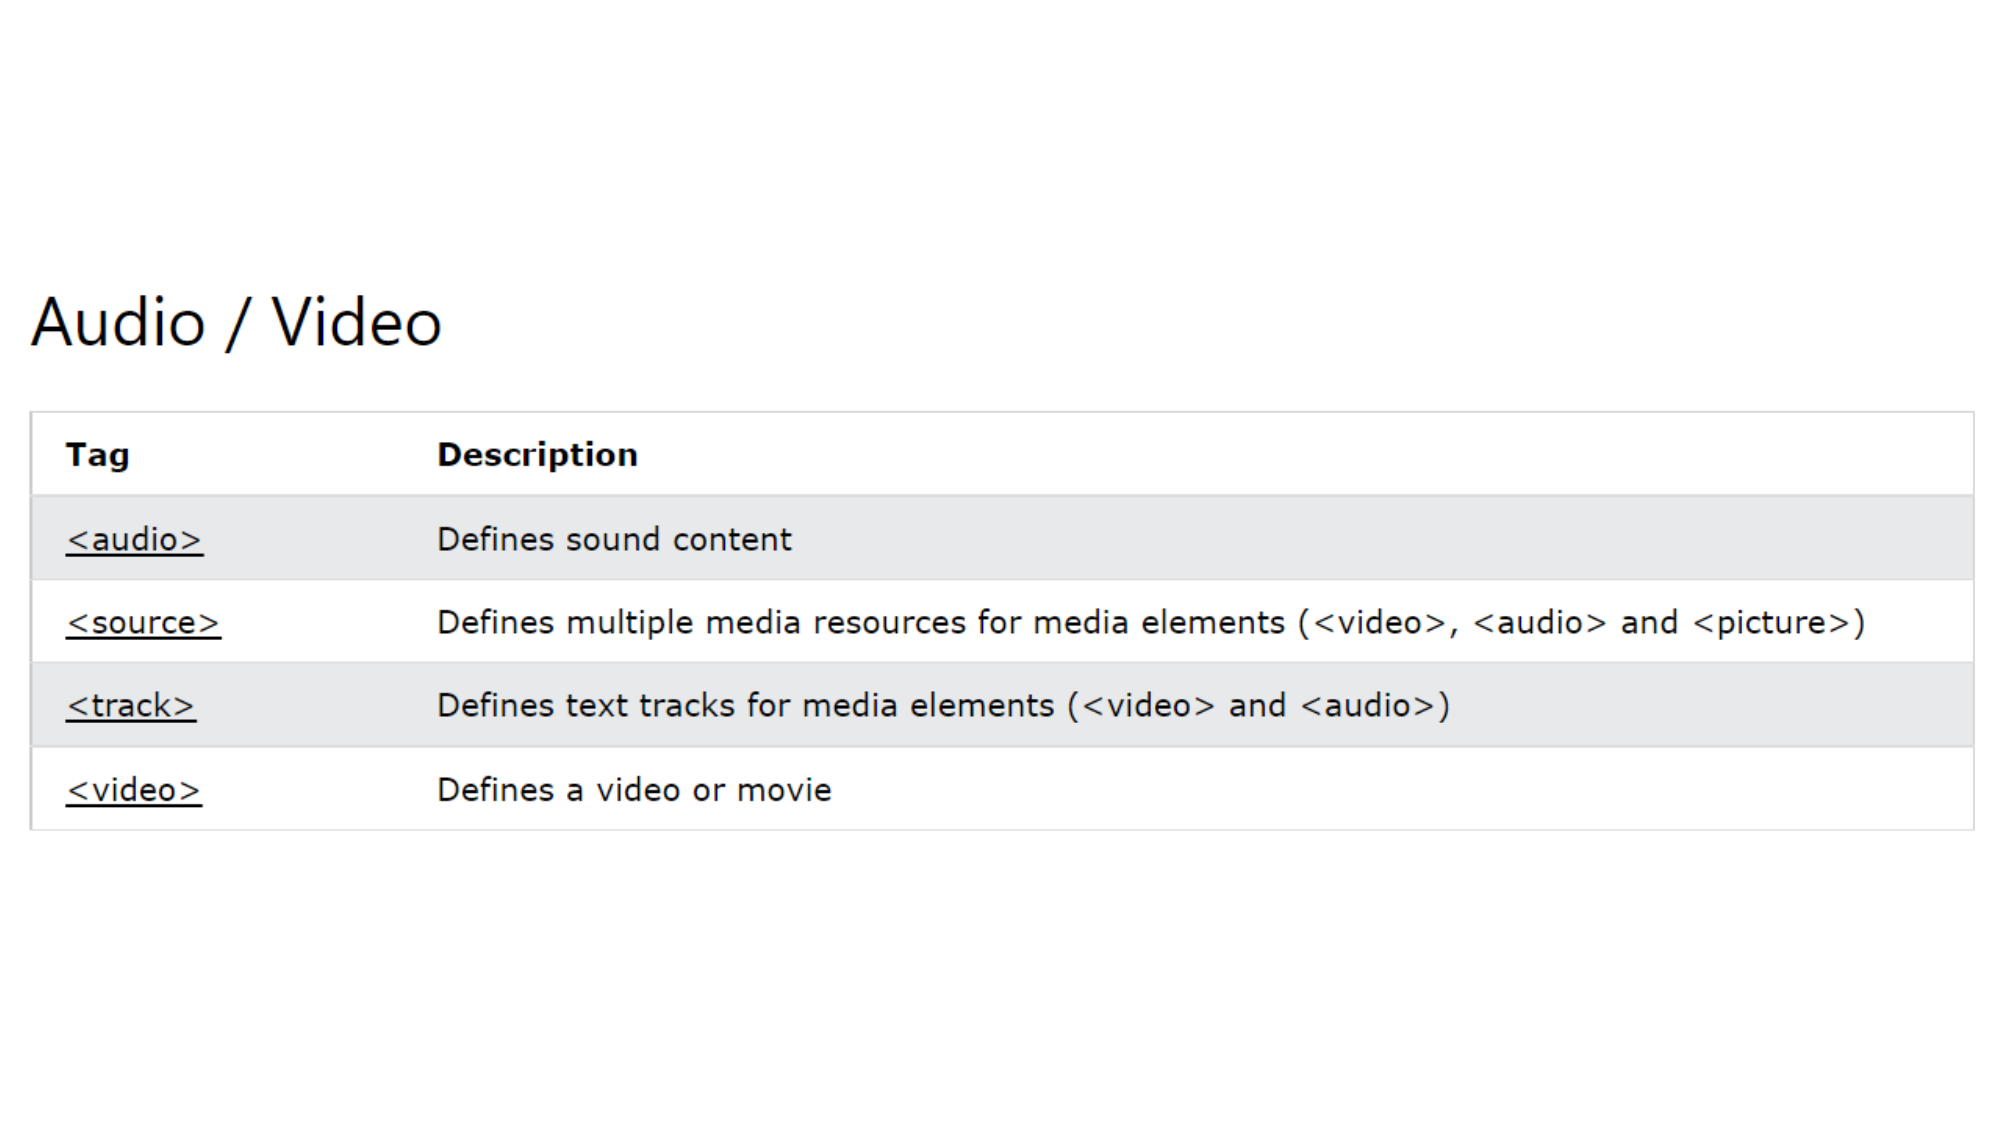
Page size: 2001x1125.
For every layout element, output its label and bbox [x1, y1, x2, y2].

picture [14, 283, 1986, 842]
